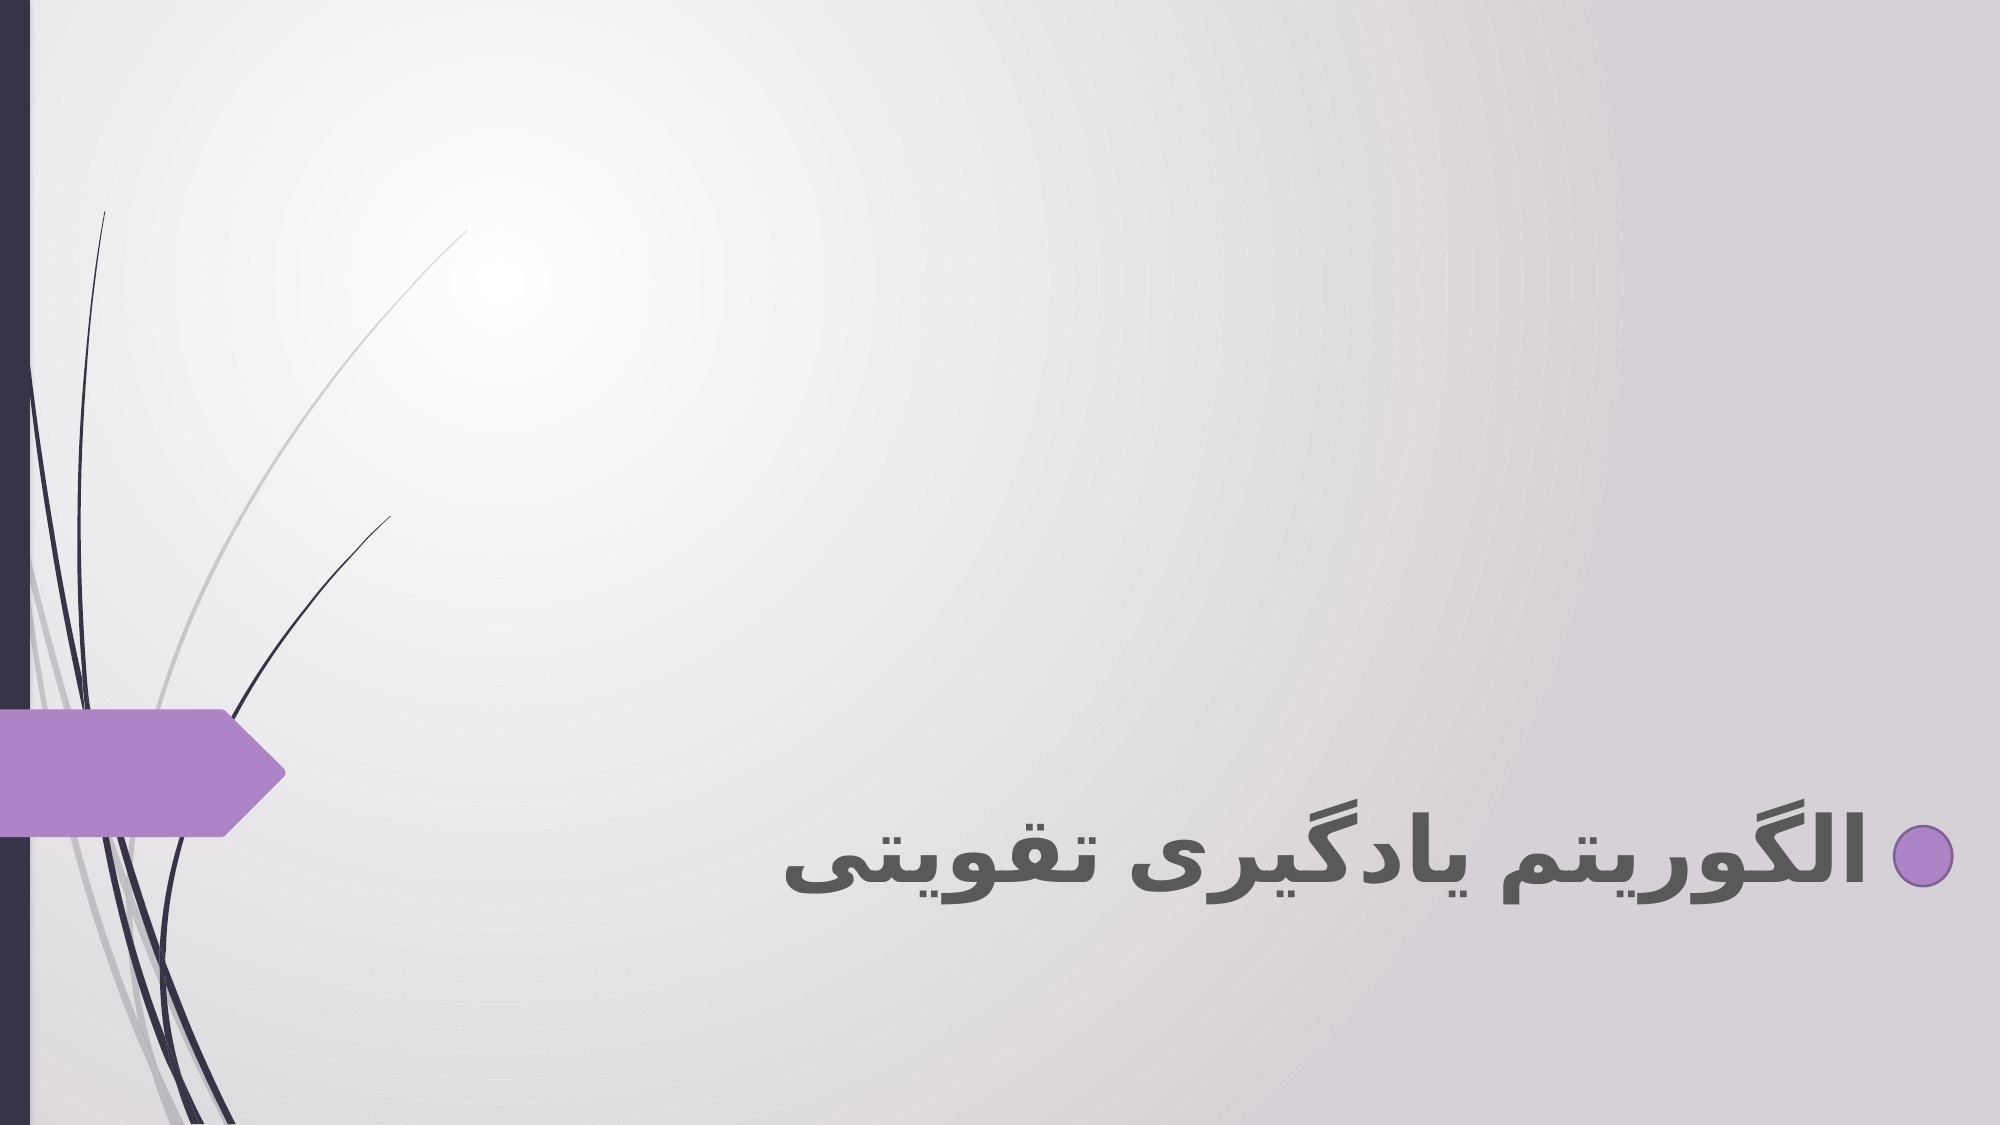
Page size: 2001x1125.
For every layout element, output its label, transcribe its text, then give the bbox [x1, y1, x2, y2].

subtitle الگوریتم یادگیری تقویتی [424, 783, 1888, 969]
text_box [1892, 824, 1954, 888]
